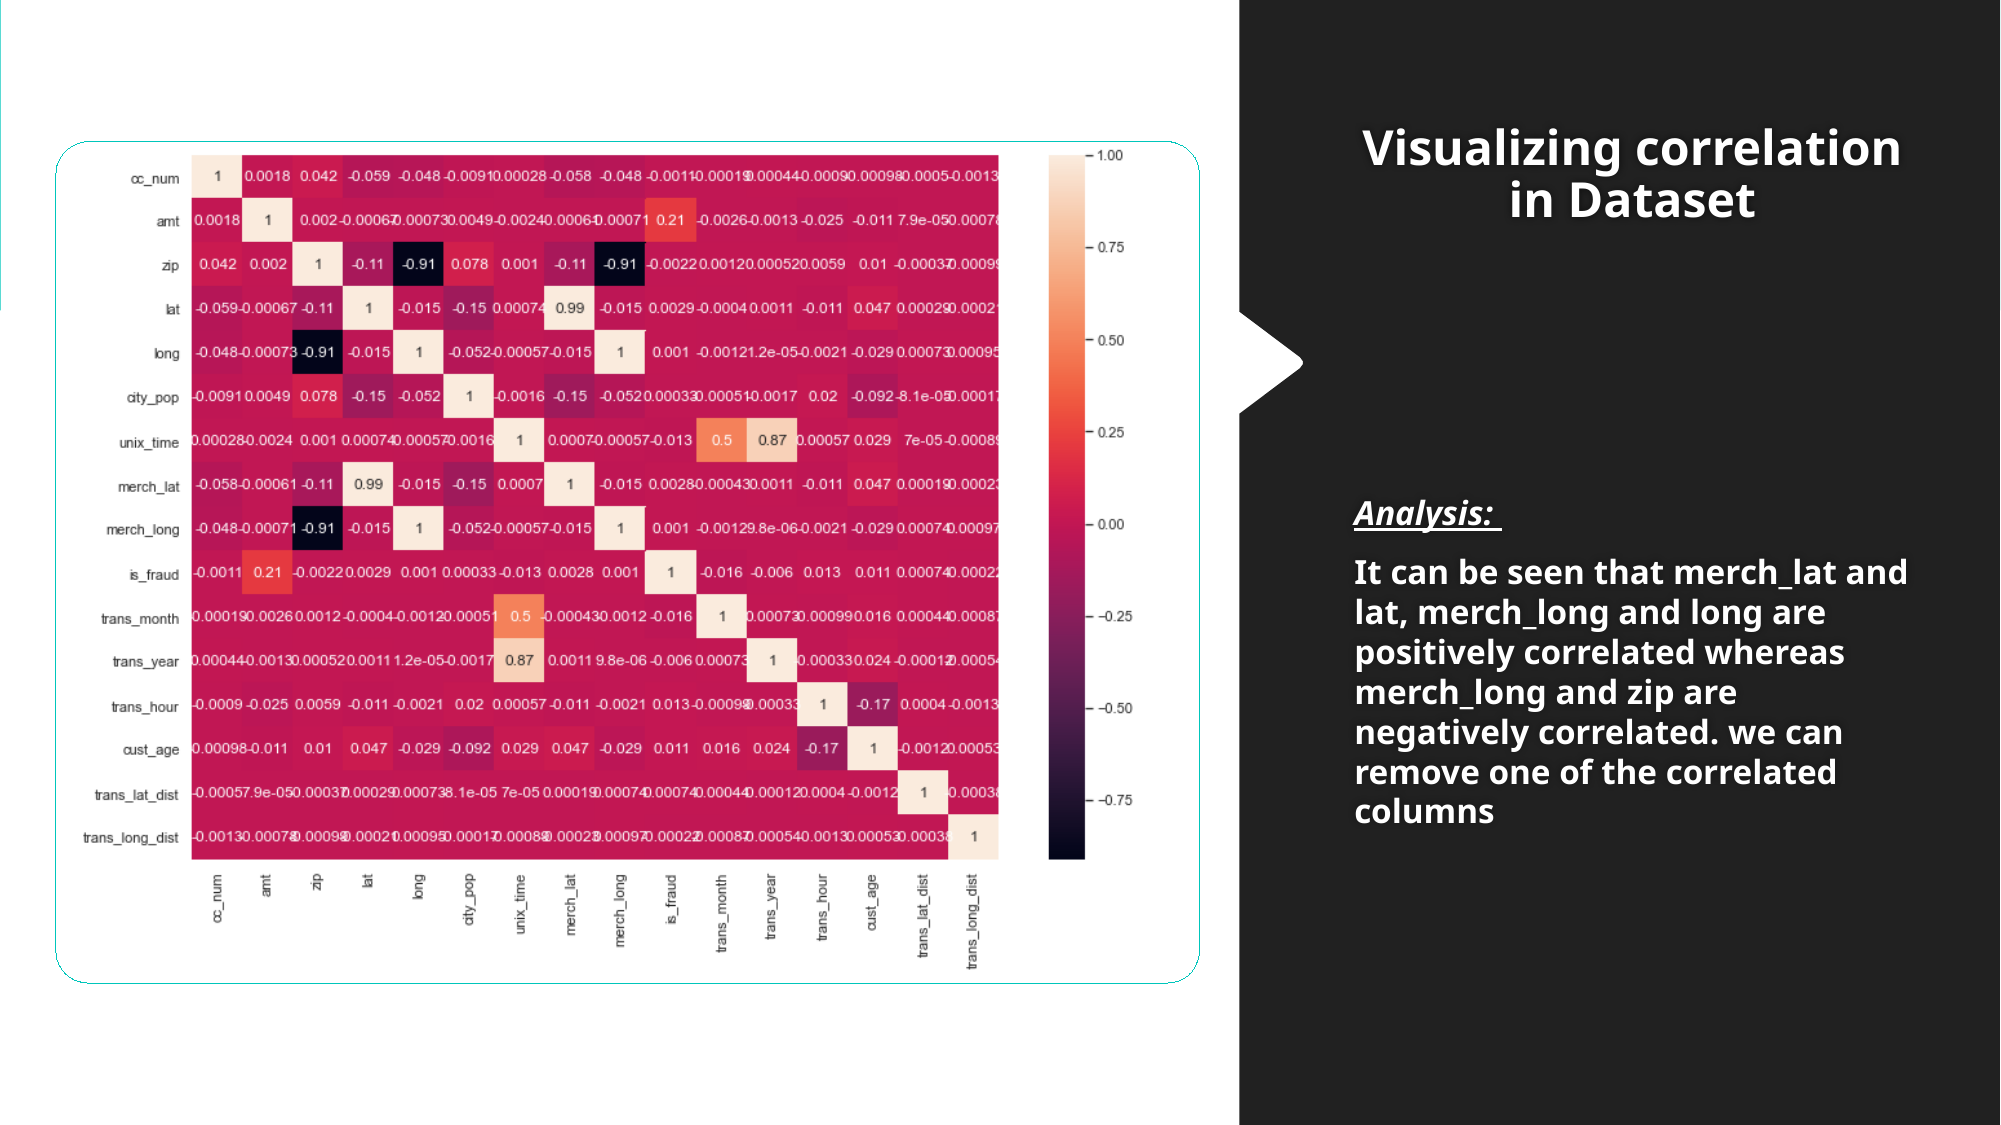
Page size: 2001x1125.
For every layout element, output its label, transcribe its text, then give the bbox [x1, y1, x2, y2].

picture [55, 141, 1200, 984]
title Visualizing correlation in Dataset [1339, 75, 1926, 294]
text_box [1238, 0, 2000, 1125]
list Analysis: It can be seen that merch_lat and lat, merch_long and long are positively correlated whereas merch_long and zip are negatively correlated. we can remove one of the correlated columns [1339, 332, 1926, 991]
text_box [0, 0, 1302, 1125]
